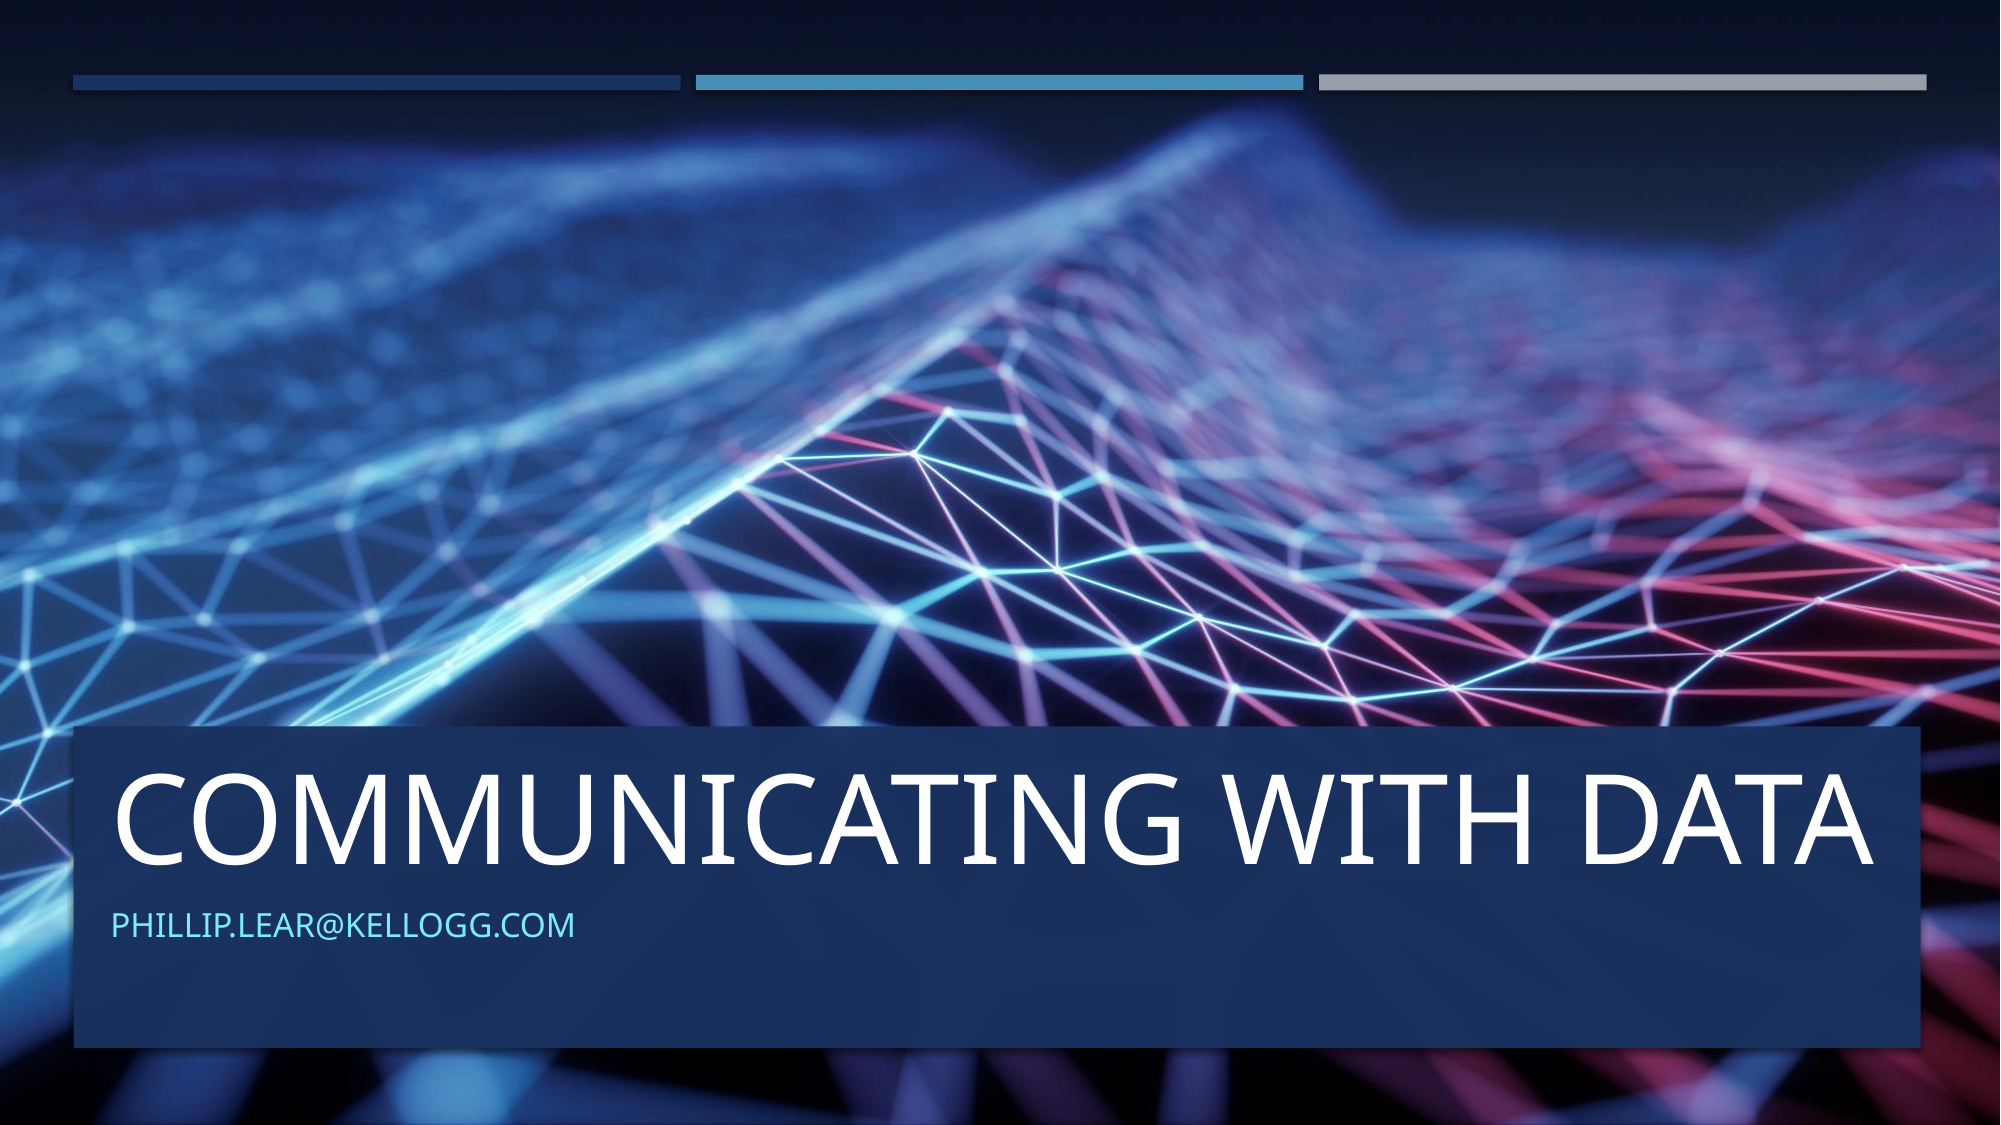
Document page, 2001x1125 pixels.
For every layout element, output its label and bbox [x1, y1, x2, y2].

text_box [72, 73, 1928, 92]
picture [0, 0, 2000, 1125]
